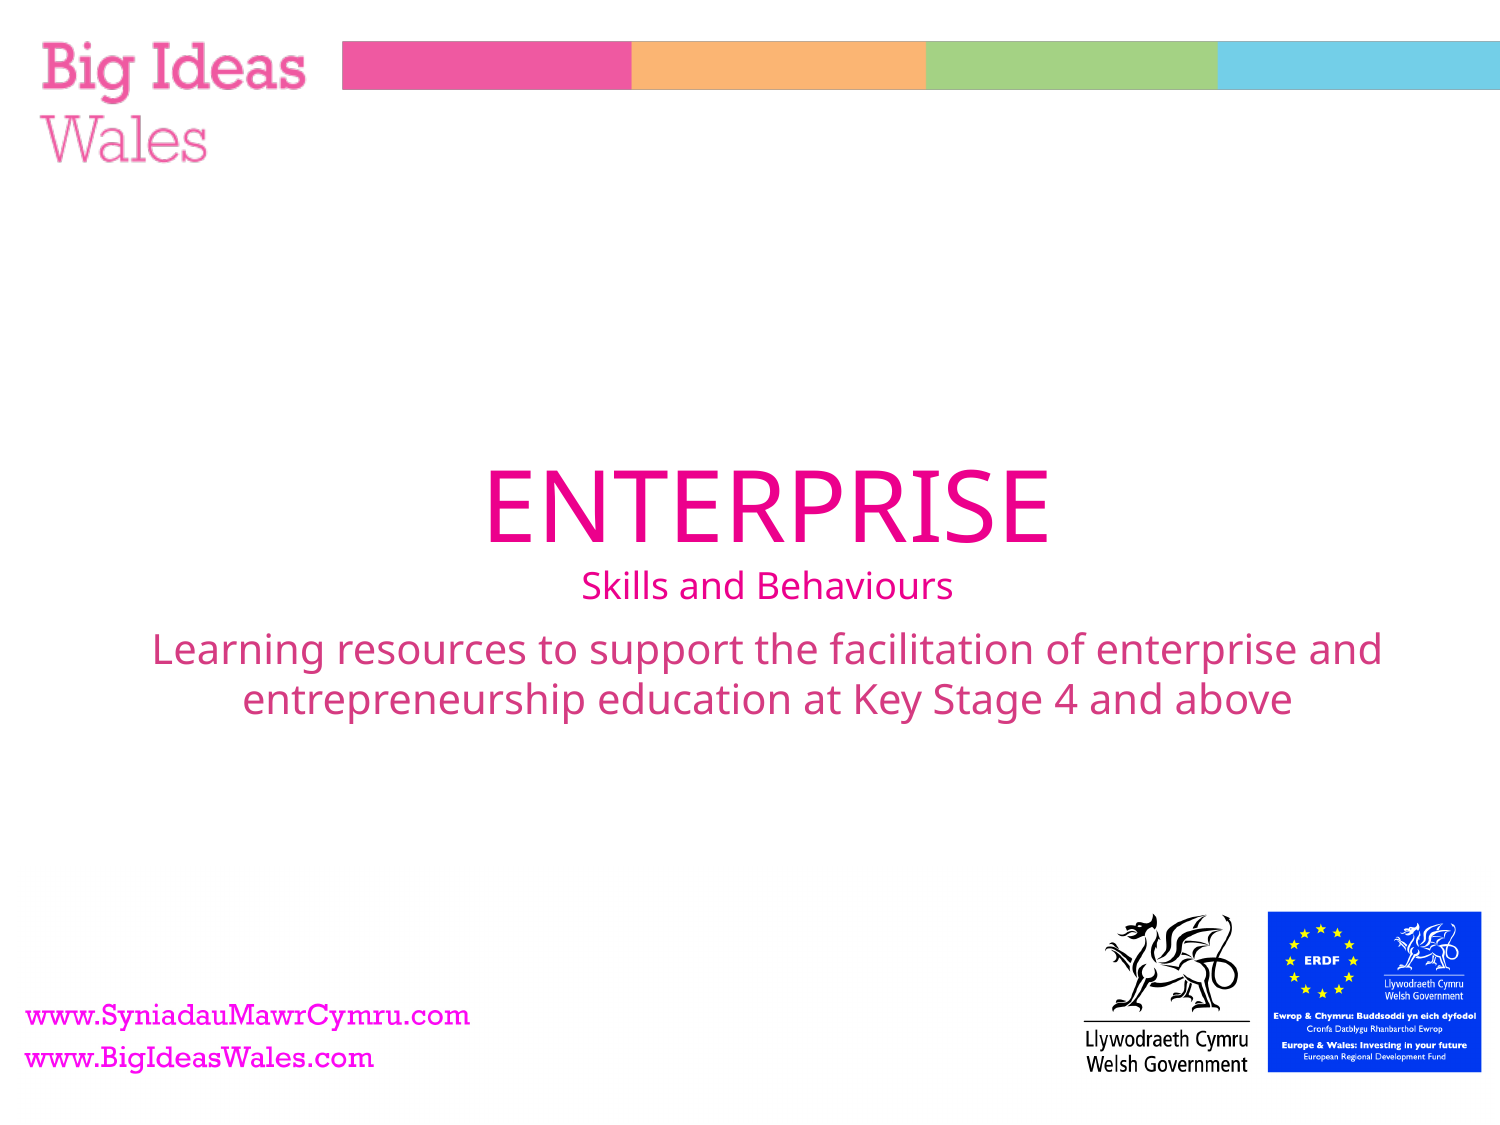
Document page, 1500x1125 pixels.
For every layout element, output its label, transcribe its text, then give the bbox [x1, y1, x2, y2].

text_box ENTERPRISE Skills and Behaviours [235, 434, 1300, 615]
text_box Learning resources to support the facilitation of enterprise and entrepreneurship education at Key Stage 4 and above [75, 616, 1461, 730]
picture [17, 865, 1495, 1124]
